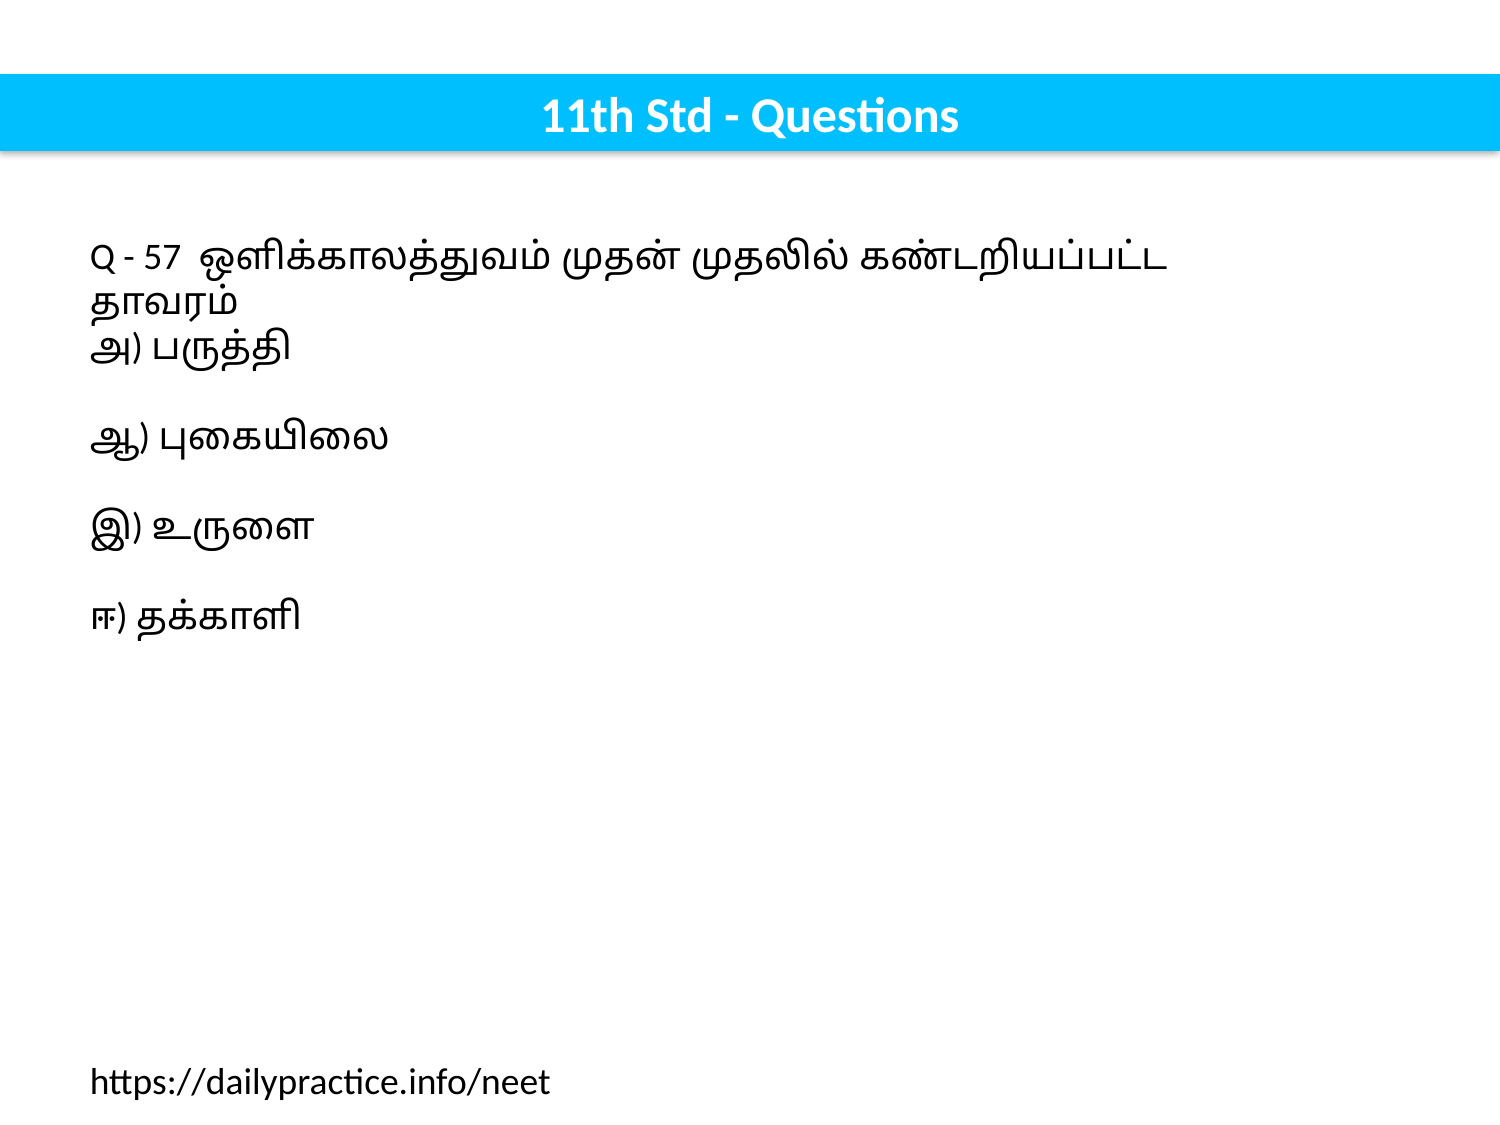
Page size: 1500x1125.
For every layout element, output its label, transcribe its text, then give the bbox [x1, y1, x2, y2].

text_box https://dailypractice.info/neet [74, 1049, 675, 1110]
text_box 11th Std - Questions [0, 74, 1500, 151]
text_box அ) பருத்தி ஆ) புகையிலை இ) உருளை ஈ) தக்காளி [74, 224, 1275, 645]
